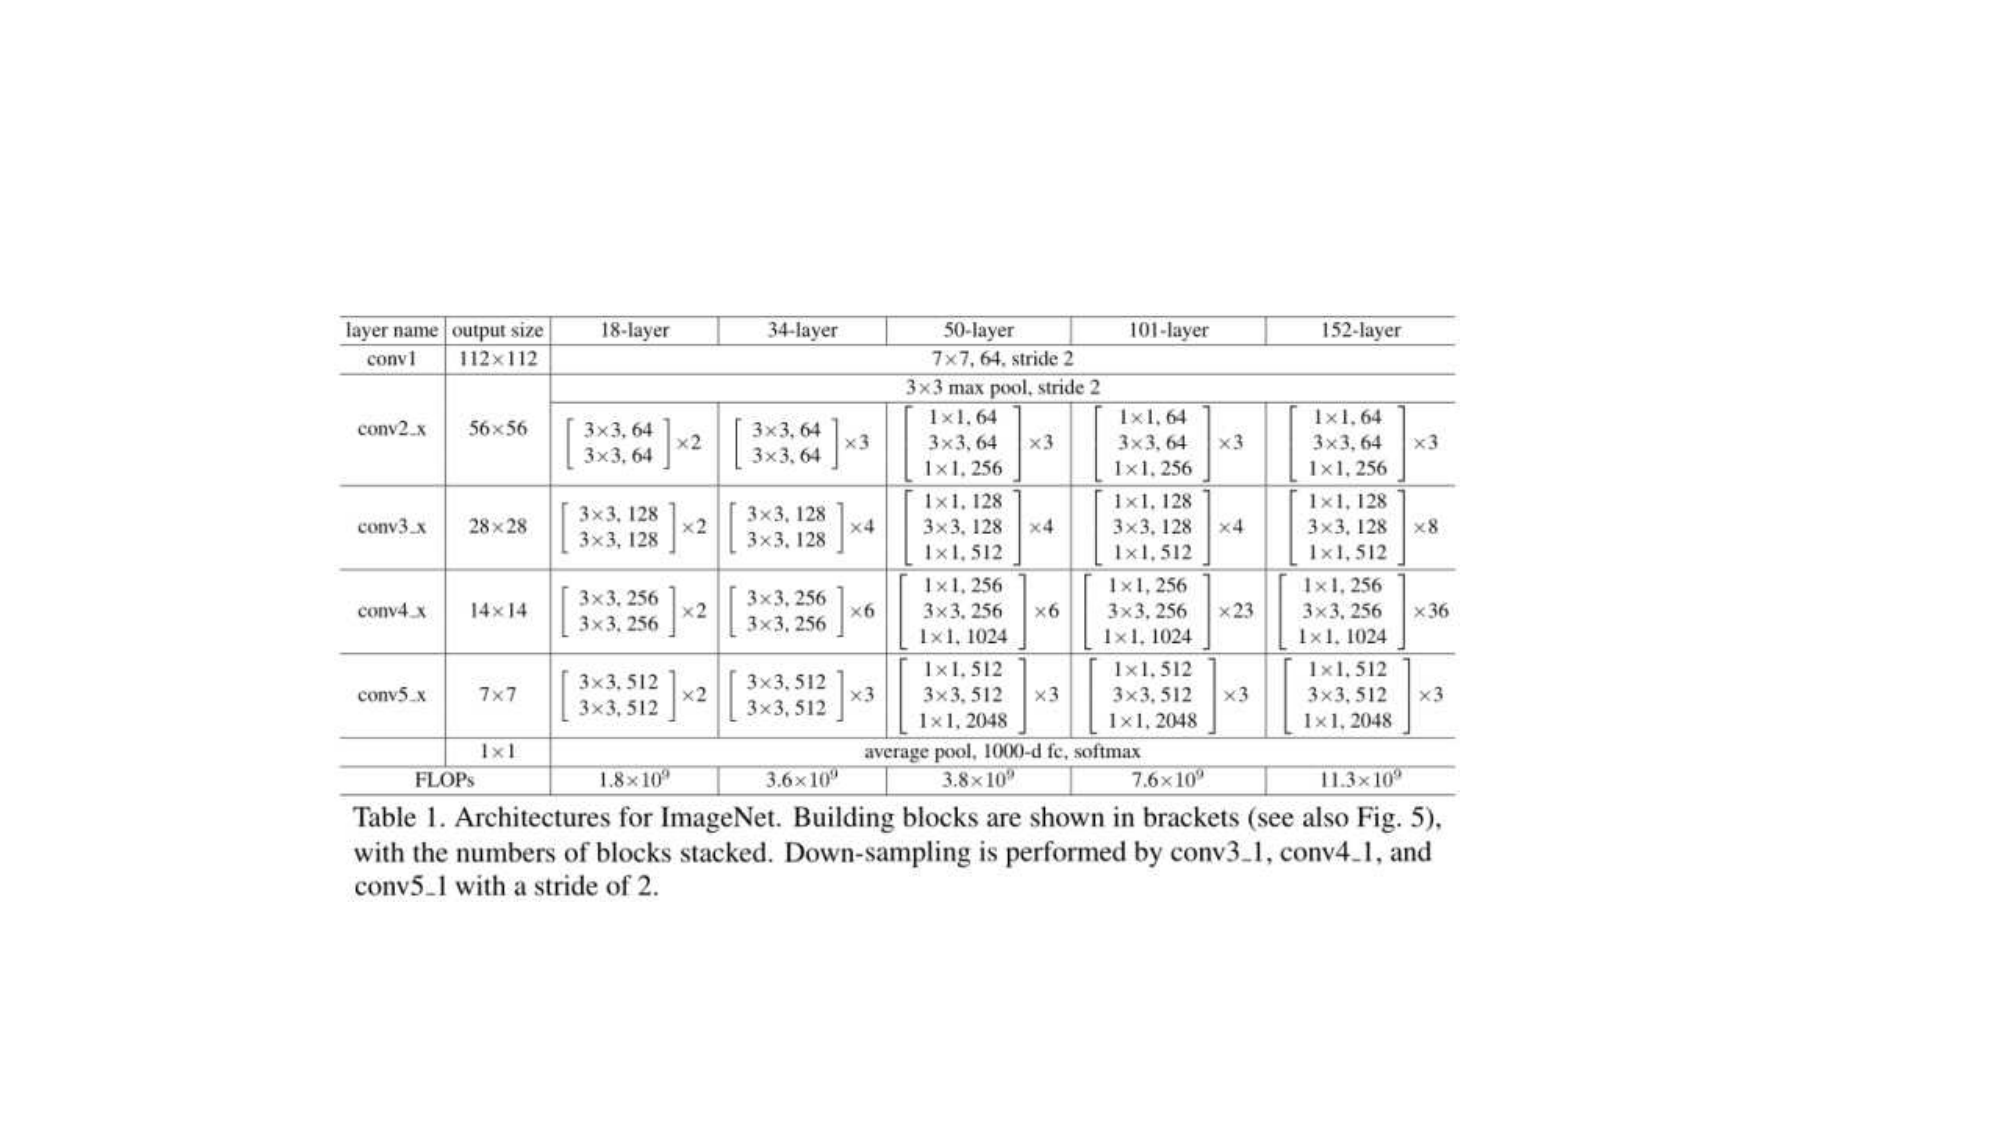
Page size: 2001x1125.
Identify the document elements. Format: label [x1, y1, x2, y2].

list [334, 313, 1460, 902]
